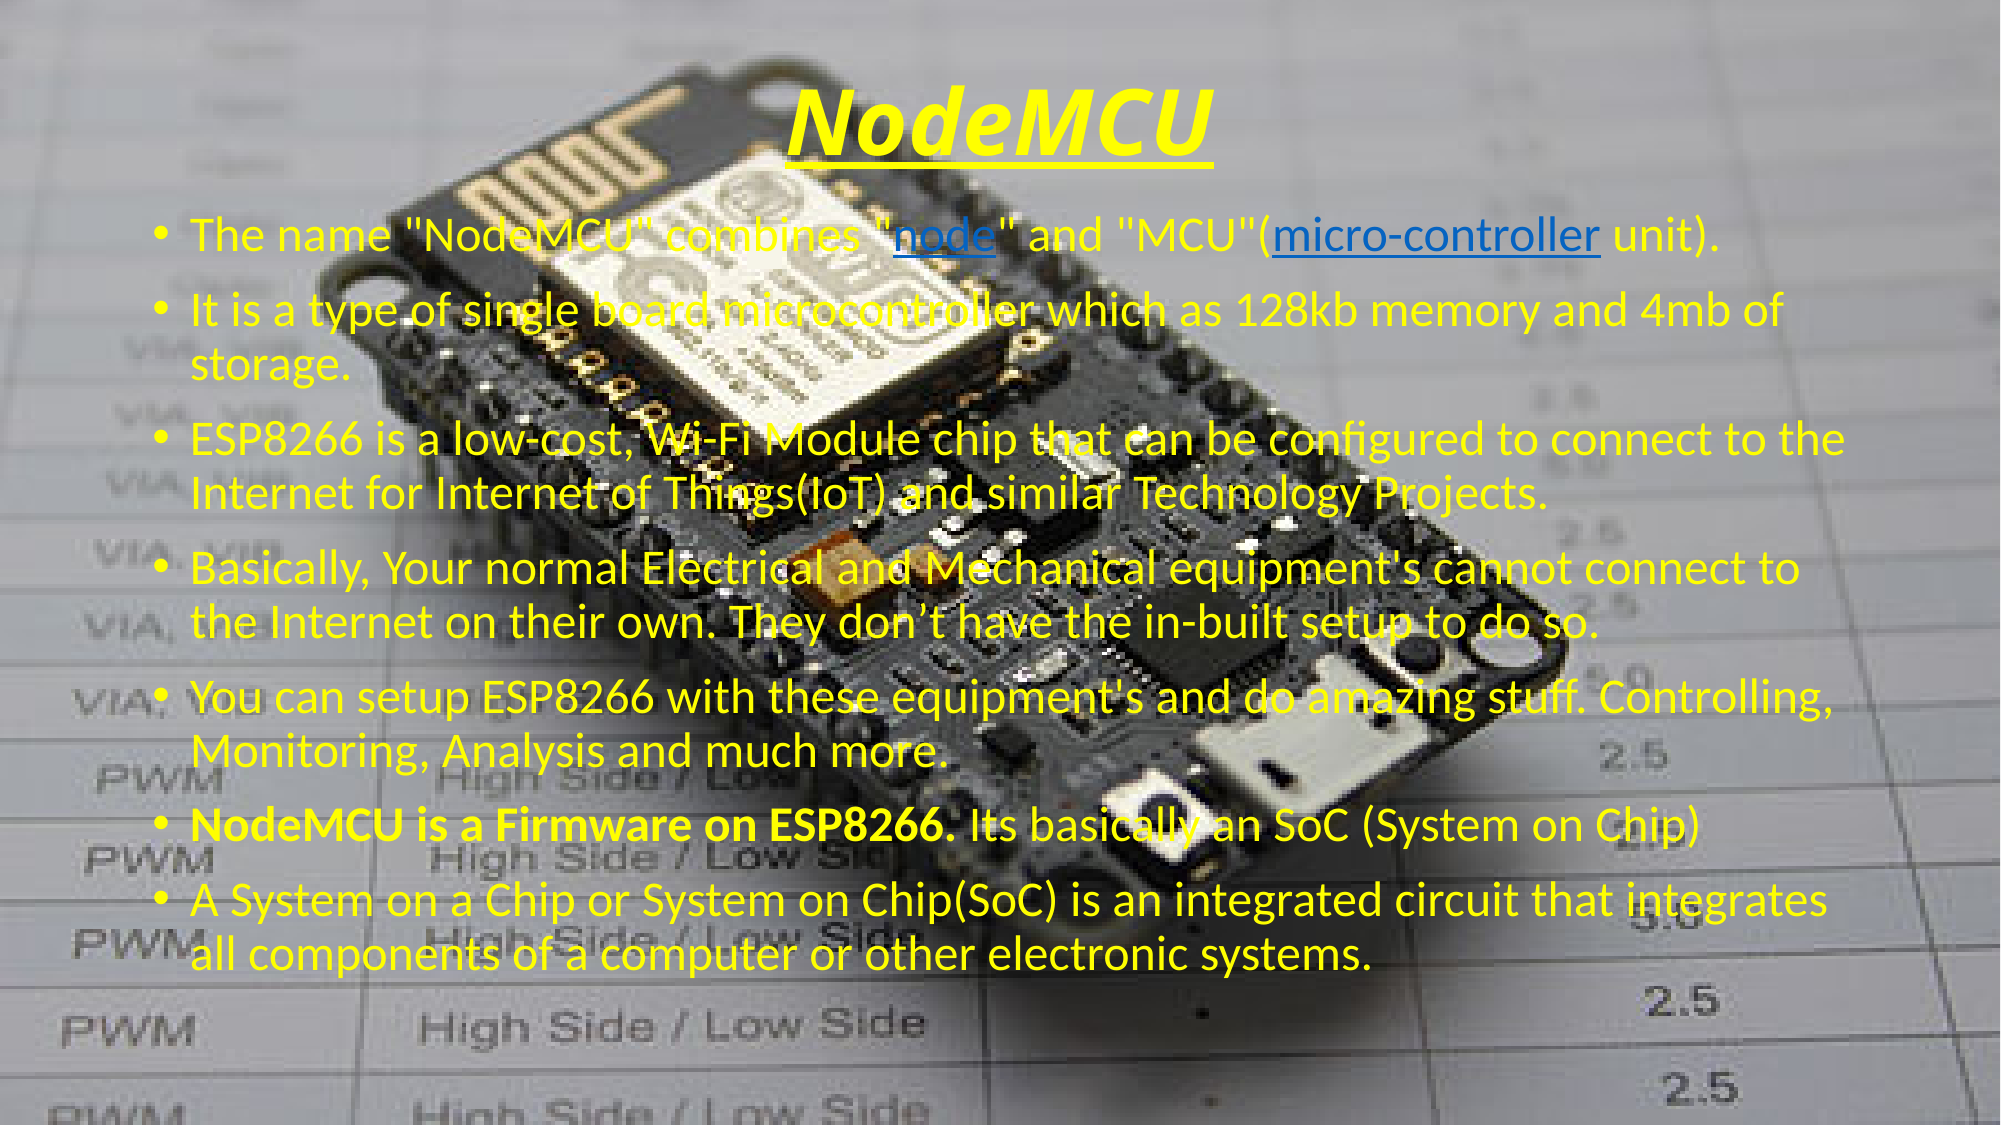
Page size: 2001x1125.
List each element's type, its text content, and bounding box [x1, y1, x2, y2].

list The name "NodeMCU" combines "node" and "MCU"(micro-controller unit). It is a type of single board microcontroller which as 128kb memory and 4mb of storage. ESP8266 is a low-cost, Wi-Fi Module chip that can be configured to connect to the Internet for Internet of Things(IoT) and similar Technology Projects. Basically, Your normal Electrical and Mechanical equipment's cannot connect to the Internet on their own. They don’t have the in-built setup to do so. You can setup ESP8266 with these equipment's and do amazing stuff. Controlling, Monitoring, Analysis and much more. NodeMCU is a Firmware on ESP8266. Its basically an SoC (System on Chip) A System on a Chip or System on Chip(SoC) is an integrated circuit that integrates all components of a computer or other electronic systems. [137, 201, 1863, 915]
title NodeMCU [137, 16, 1863, 201]
picture [0, 0, 2001, 1125]
